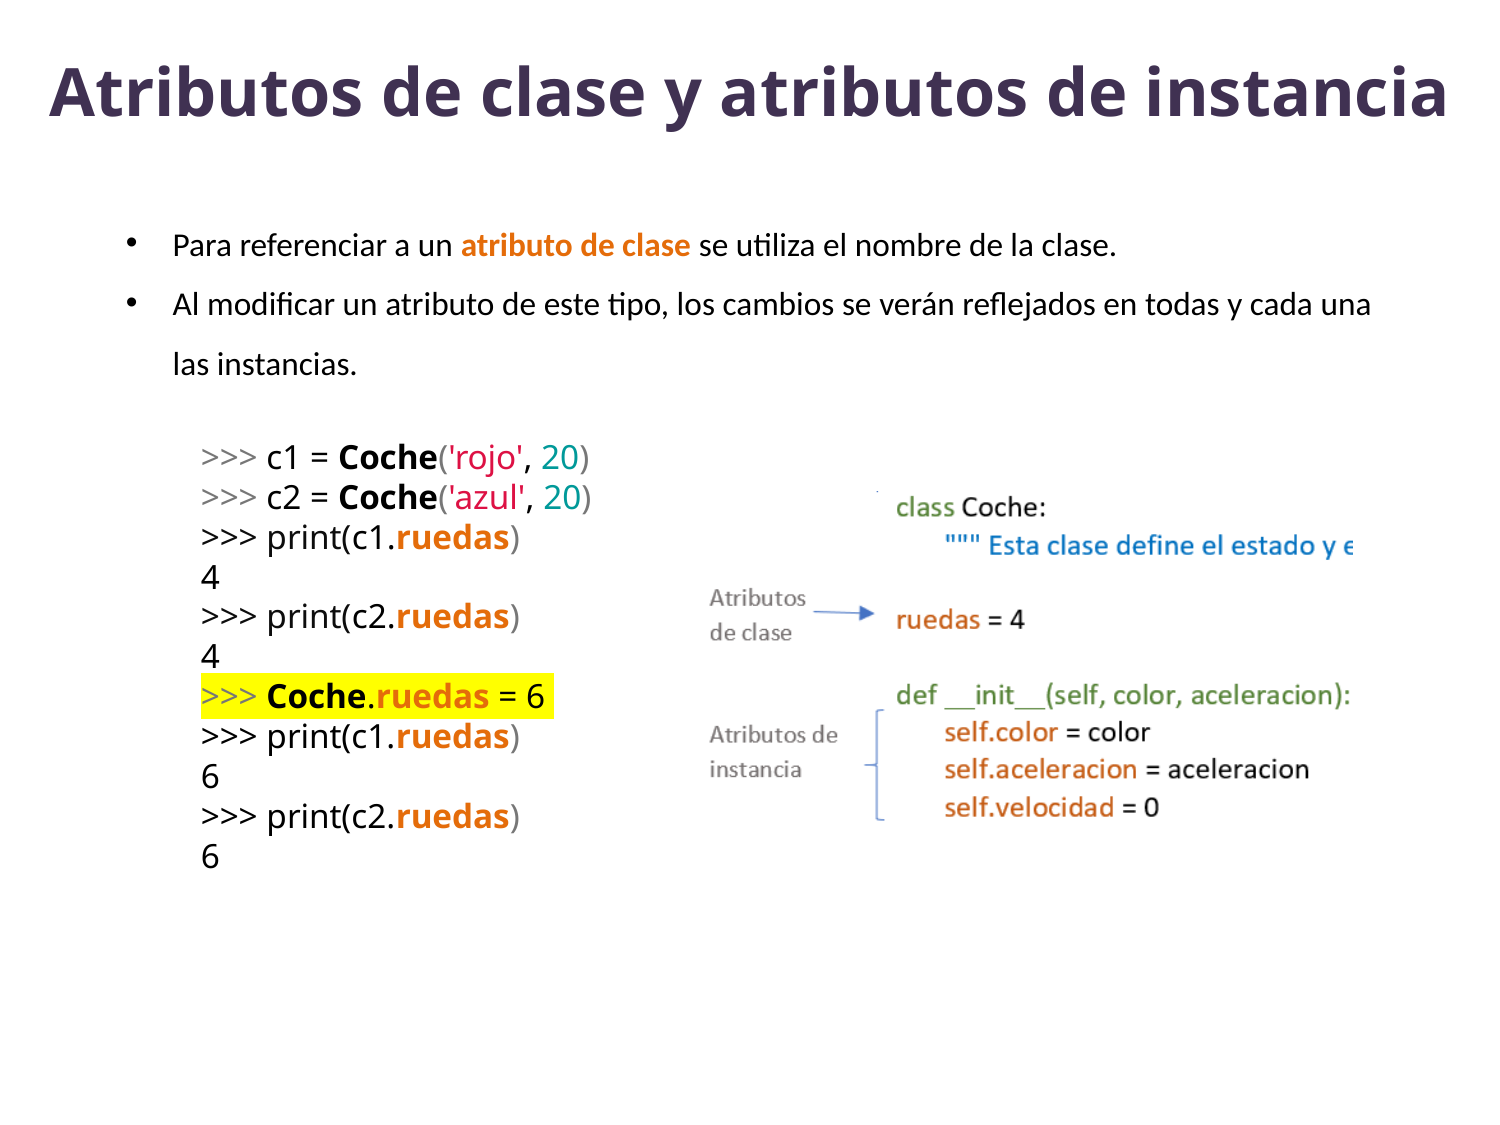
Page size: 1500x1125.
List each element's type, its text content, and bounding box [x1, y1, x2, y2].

text_box Para referenciar a un atributo de clase se utiliza el nombre de la clase. Al modificar un atributo de este tipo, los cambios se verán reflejados en todas y cada una las instancias. >>> c1 = Coche('rojo', 20) >>> c2 = Coche('azul', 20) >>> print(c1.ruedas) 4 >>> print(c2.ruedas) 4 >>> Coche.ruedas = 6 >>> print(c1.ruedas) 6 >>> print(c2.ruedas) 6 [111, 195, 1389, 923]
text_box Atributos de clase y atributos de instancia [0, 0, 1500, 183]
picture [702, 491, 1353, 836]
